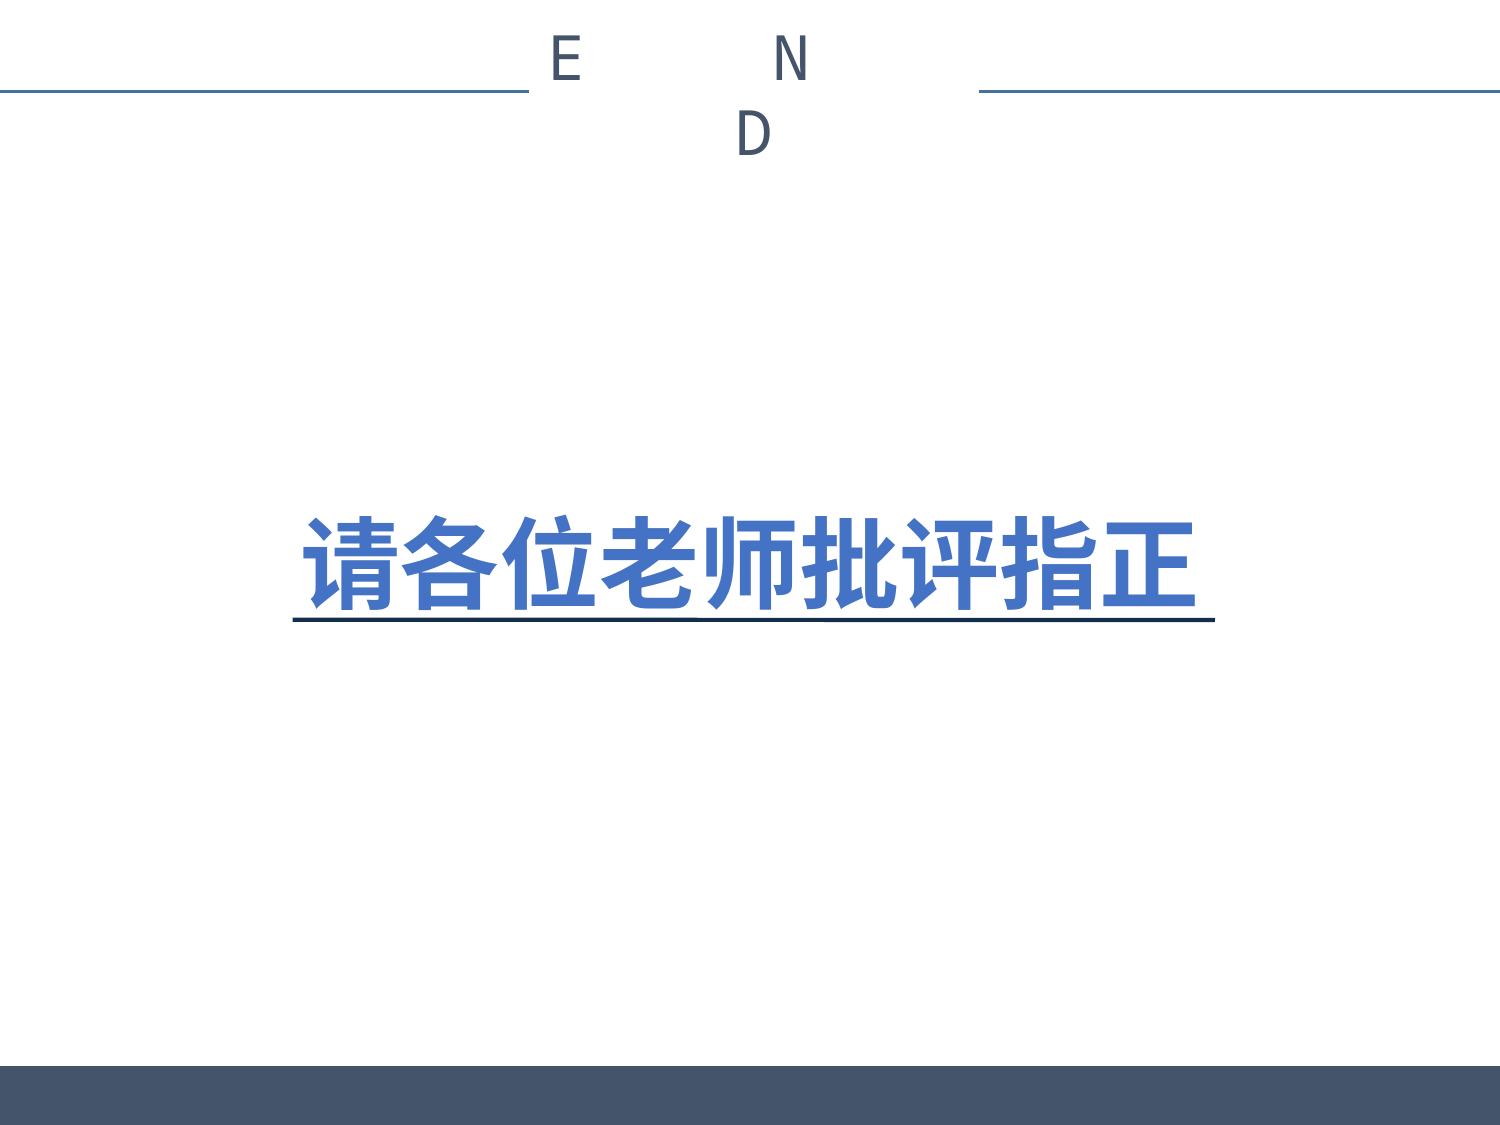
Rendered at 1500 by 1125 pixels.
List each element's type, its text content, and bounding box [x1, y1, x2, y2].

text_box 请各位老师批评指正 [285, 494, 1215, 630]
text_box E N D [529, 58, 979, 128]
